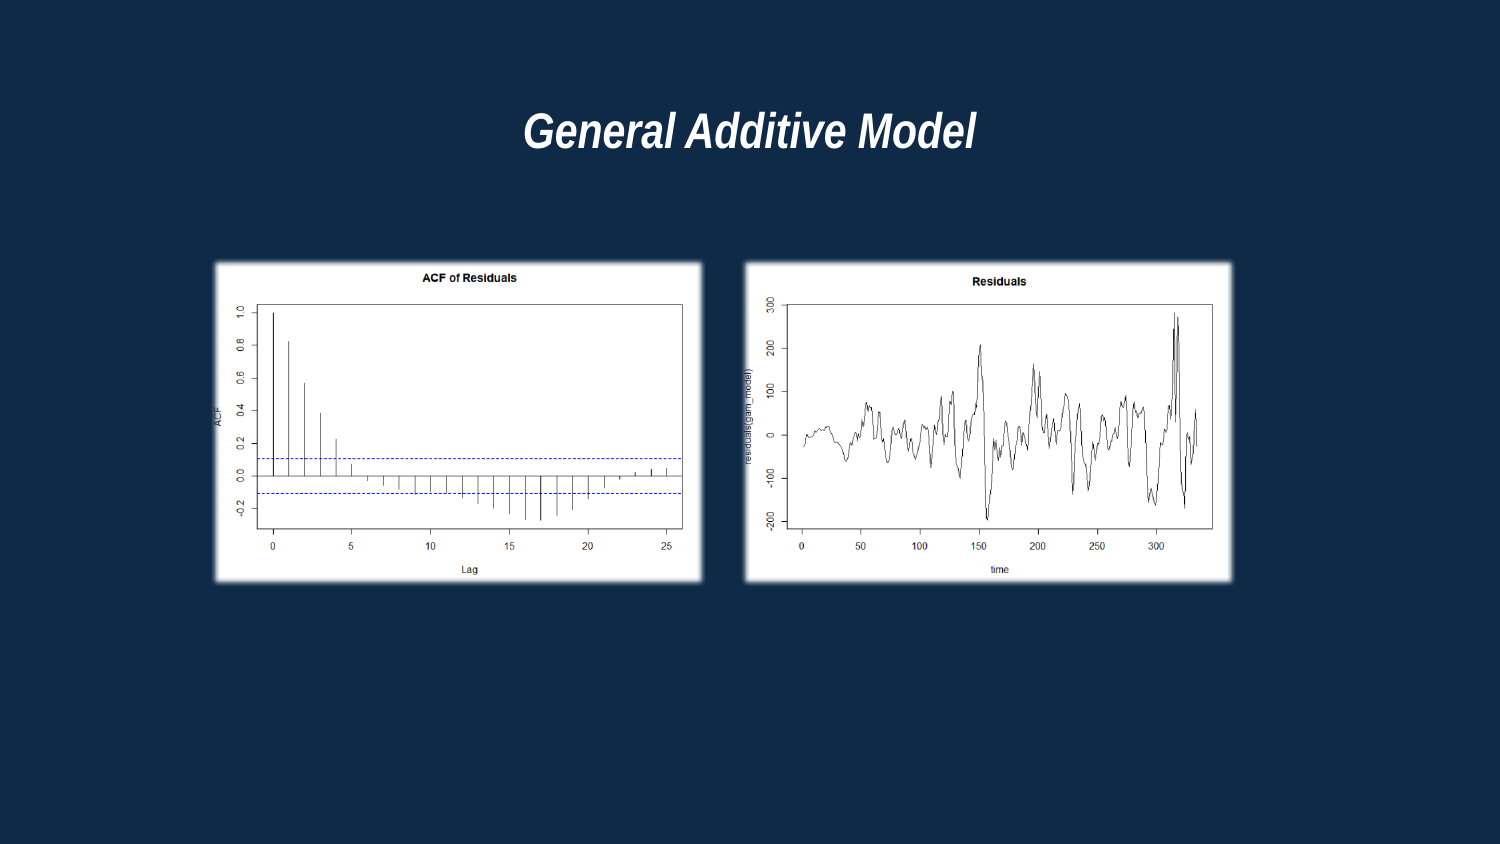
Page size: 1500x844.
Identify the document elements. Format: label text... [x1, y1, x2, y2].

picture [740, 257, 1237, 587]
picture [210, 257, 707, 587]
title General Additive Model [117, 83, 1383, 163]
